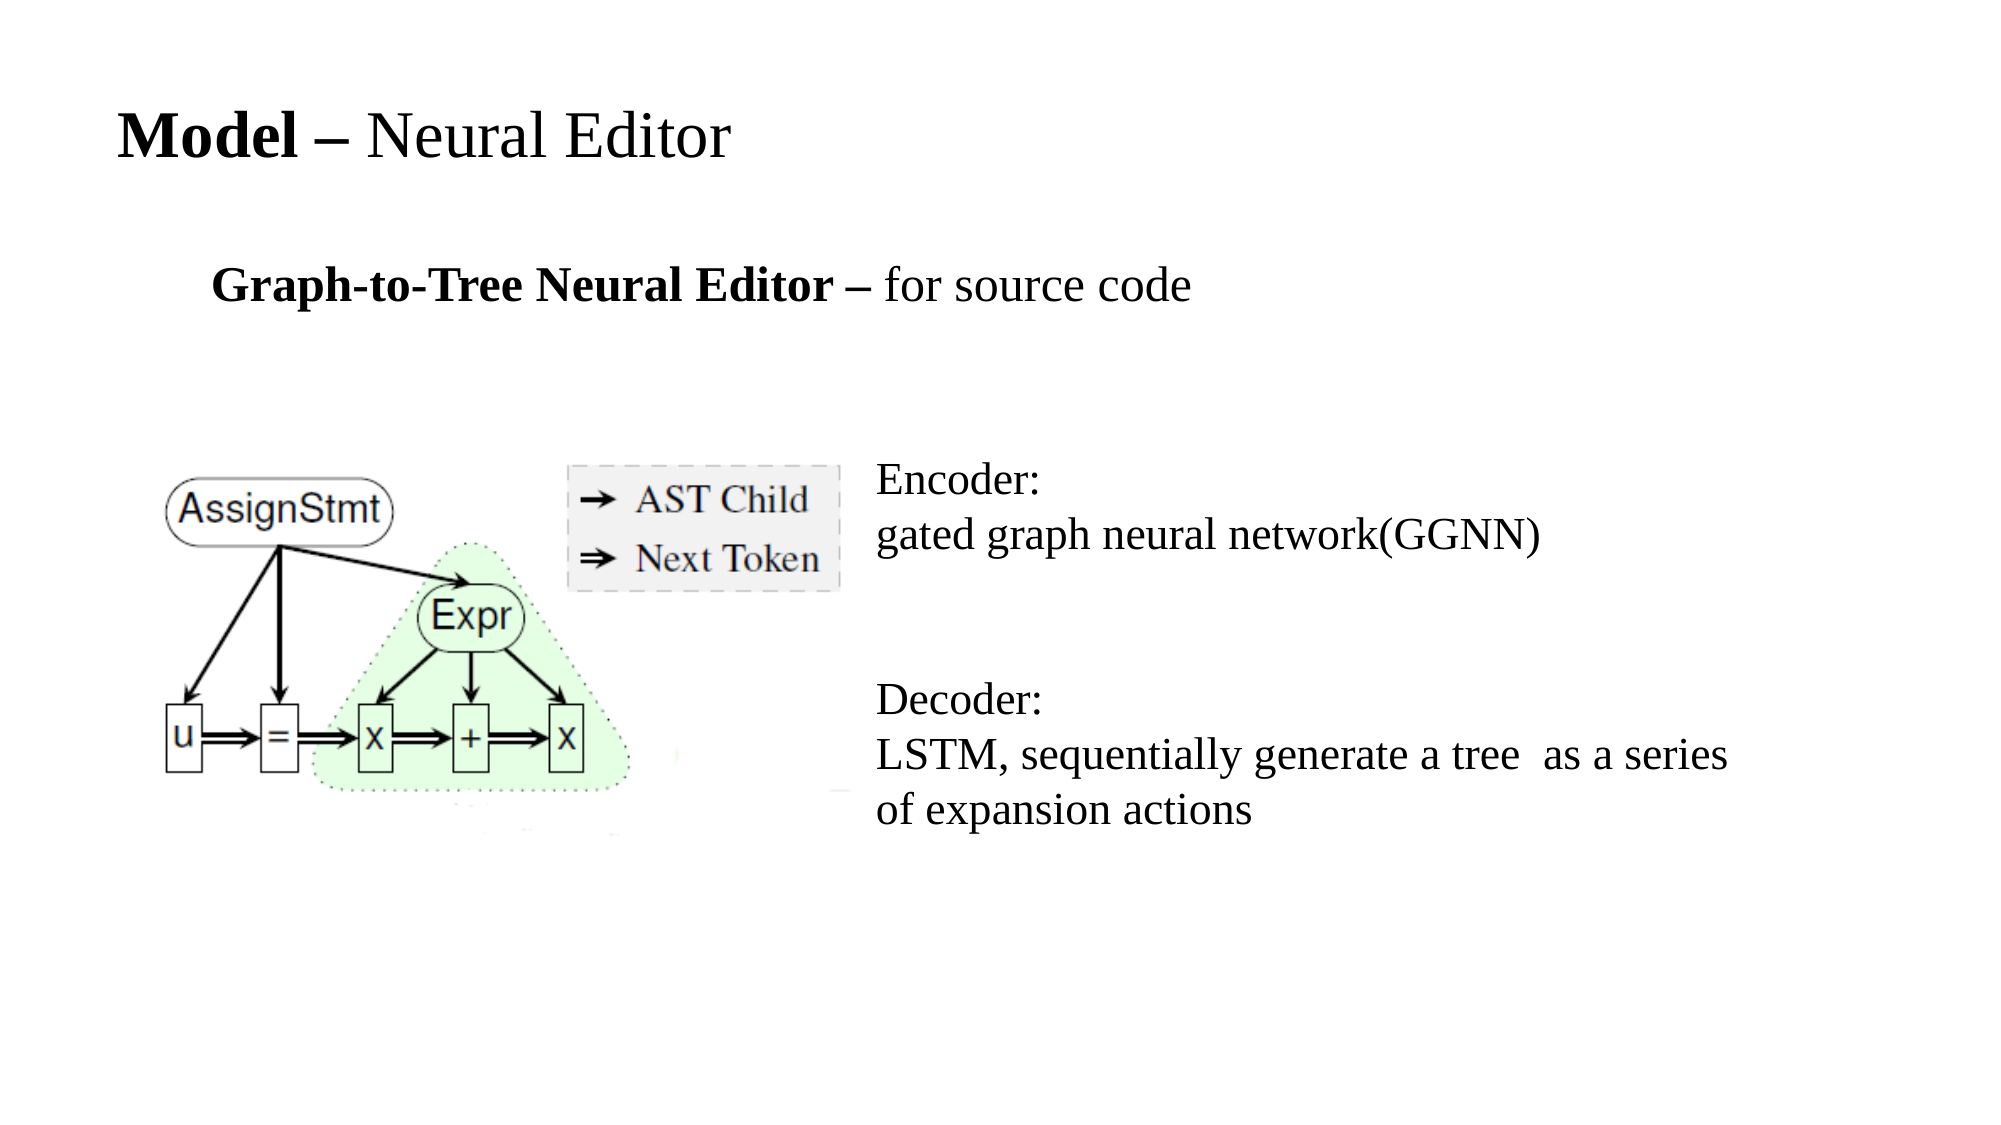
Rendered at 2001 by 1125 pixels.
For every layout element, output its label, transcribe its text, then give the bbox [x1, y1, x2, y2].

text_box Graph-to-Tree Neural Editor – for source code [196, 244, 1257, 320]
text_box Model – Neural Editor [102, 83, 1146, 179]
picture [102, 418, 861, 868]
